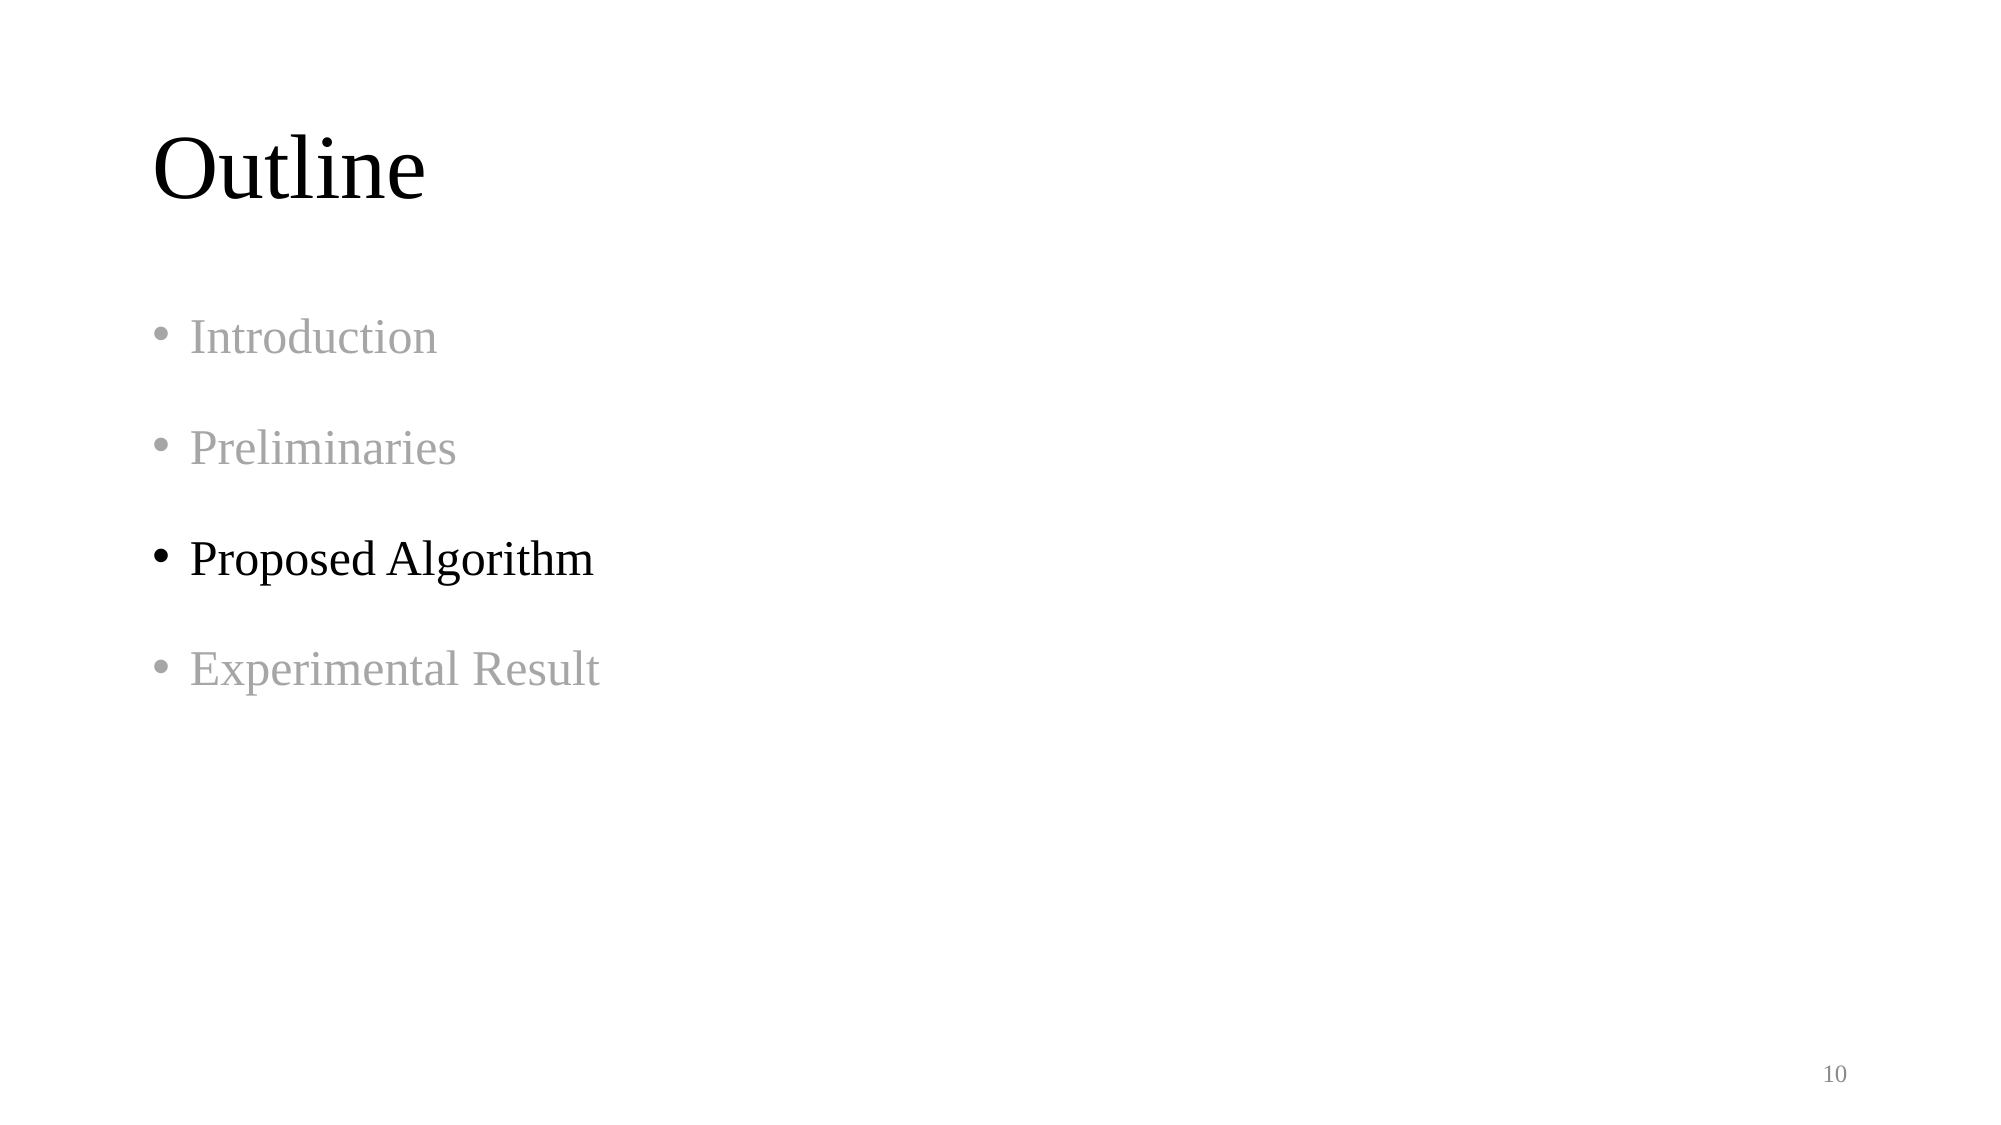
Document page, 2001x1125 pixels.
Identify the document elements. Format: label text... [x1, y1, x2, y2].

title Outline [137, 59, 1863, 265]
list Introduction Preliminaries Proposed Algorithm Experimental Result [137, 265, 1863, 980]
slide_number 9 [1412, 1042, 1863, 1103]
